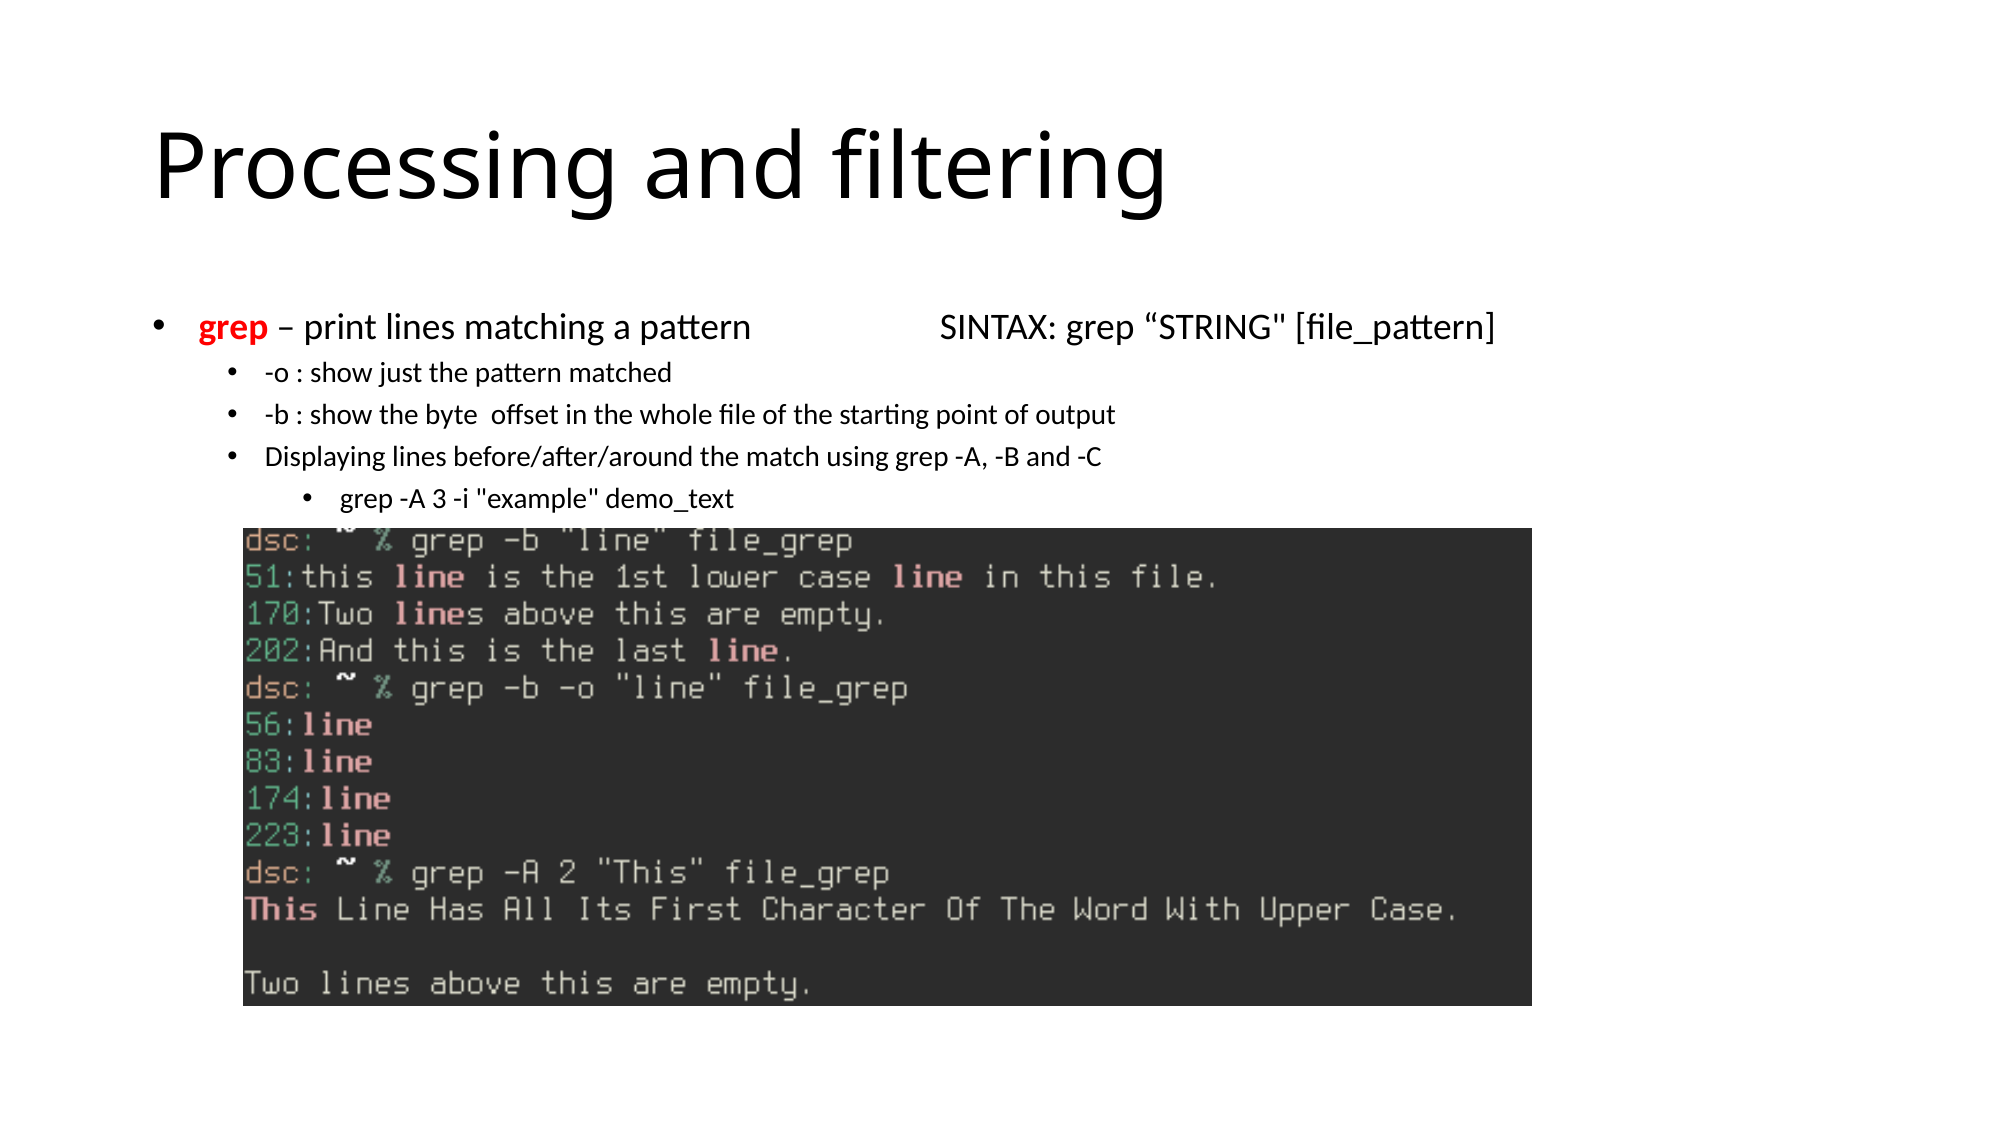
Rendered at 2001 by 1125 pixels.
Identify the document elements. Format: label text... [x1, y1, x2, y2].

picture [243, 528, 1532, 1006]
title Processing and filtering [137, 59, 1863, 278]
list grep – print lines matching a pattern SINTAX: grep “STRING" [file_pattern] -o : show just the pattern matched -b : show the byte offset in the whole file of the starting point of output Displaying lines before/after/around the match using grep -A, -B and -C grep -A 3 -i "example" demo_text [137, 299, 1914, 1125]
